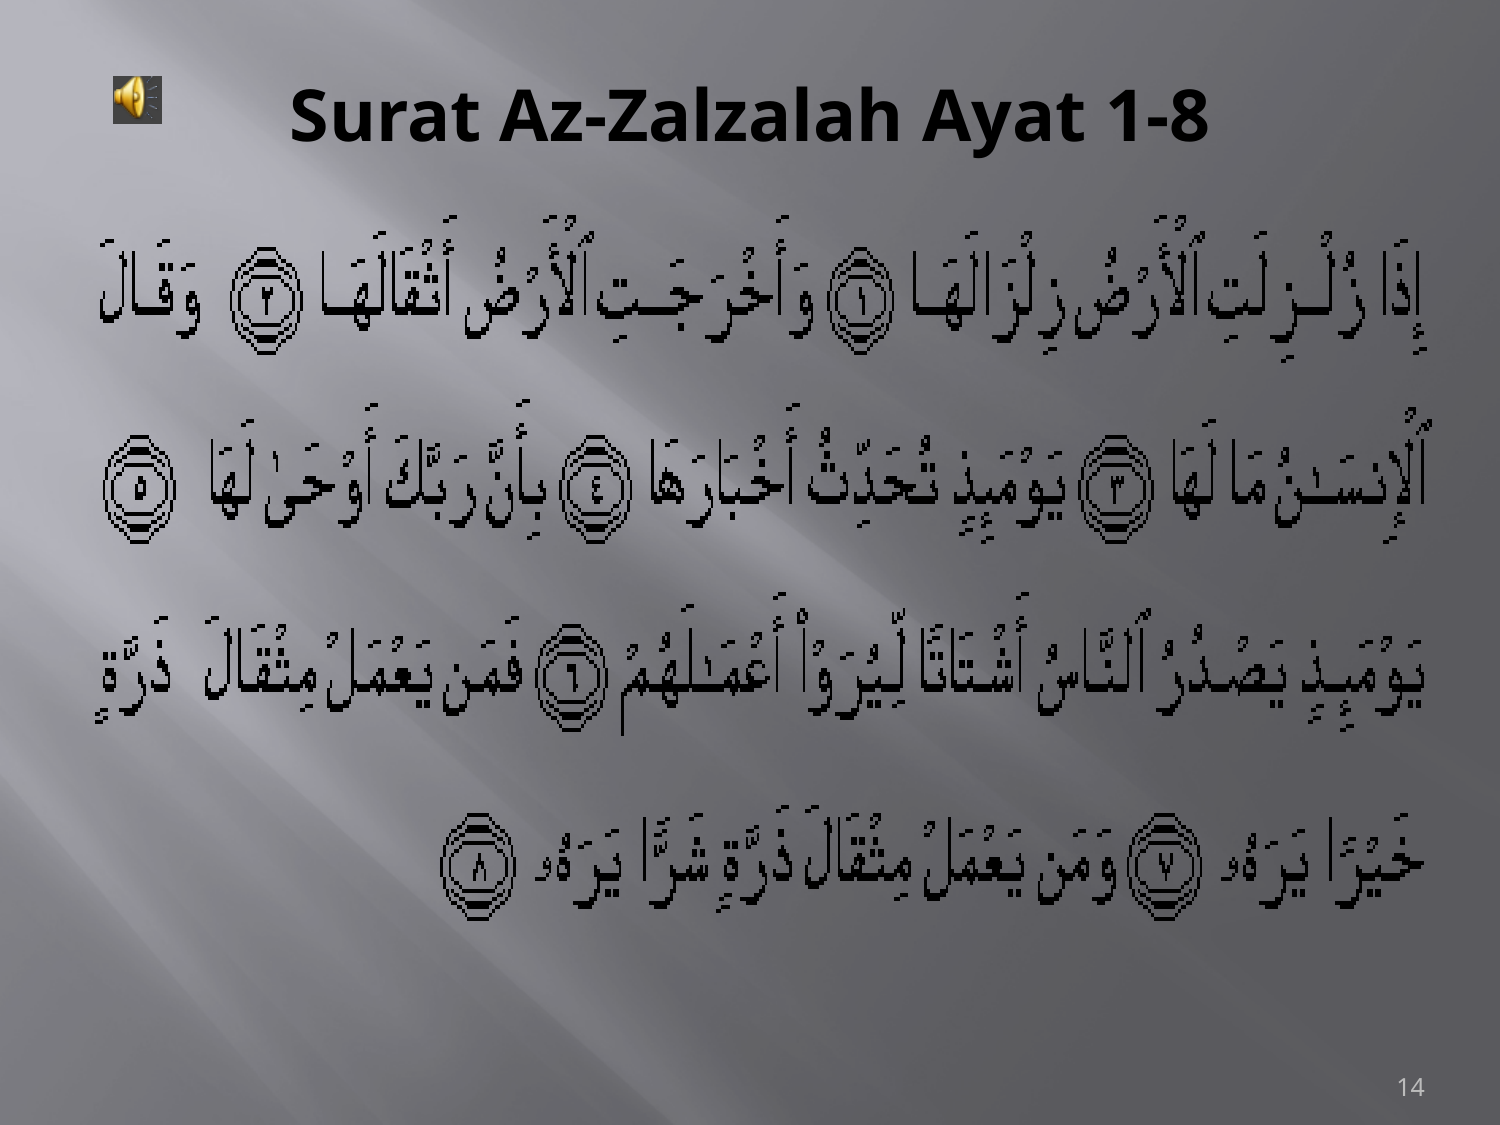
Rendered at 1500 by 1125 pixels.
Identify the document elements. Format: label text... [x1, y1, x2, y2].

picture [112, 74, 163, 126]
slide_number 14 [1299, 1084, 1425, 1113]
title Surat Az-Zalzalah Ayat 1-8 [75, 62, 1425, 250]
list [87, 187, 1438, 1043]
